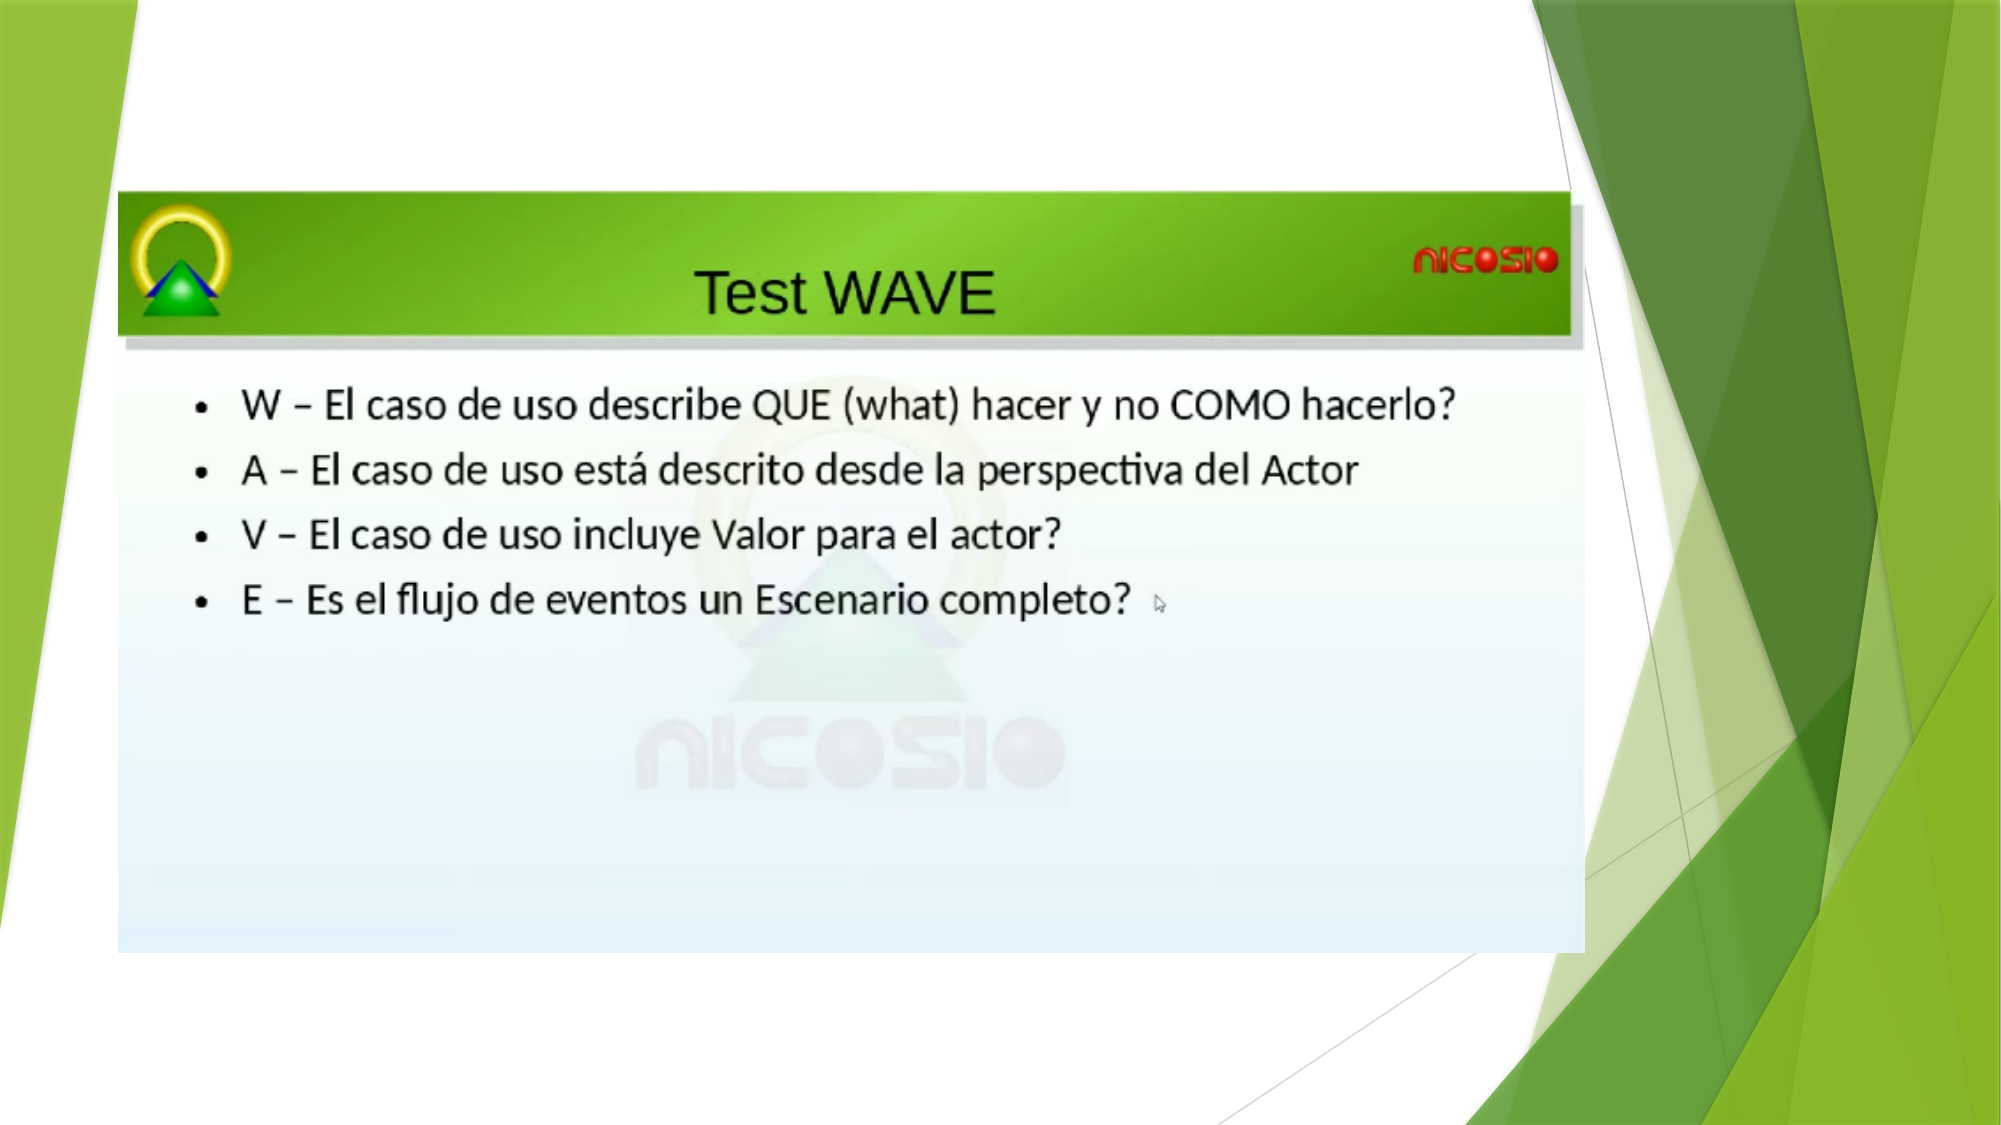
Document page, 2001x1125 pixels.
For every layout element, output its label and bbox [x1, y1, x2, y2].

picture [118, 190, 1586, 953]
